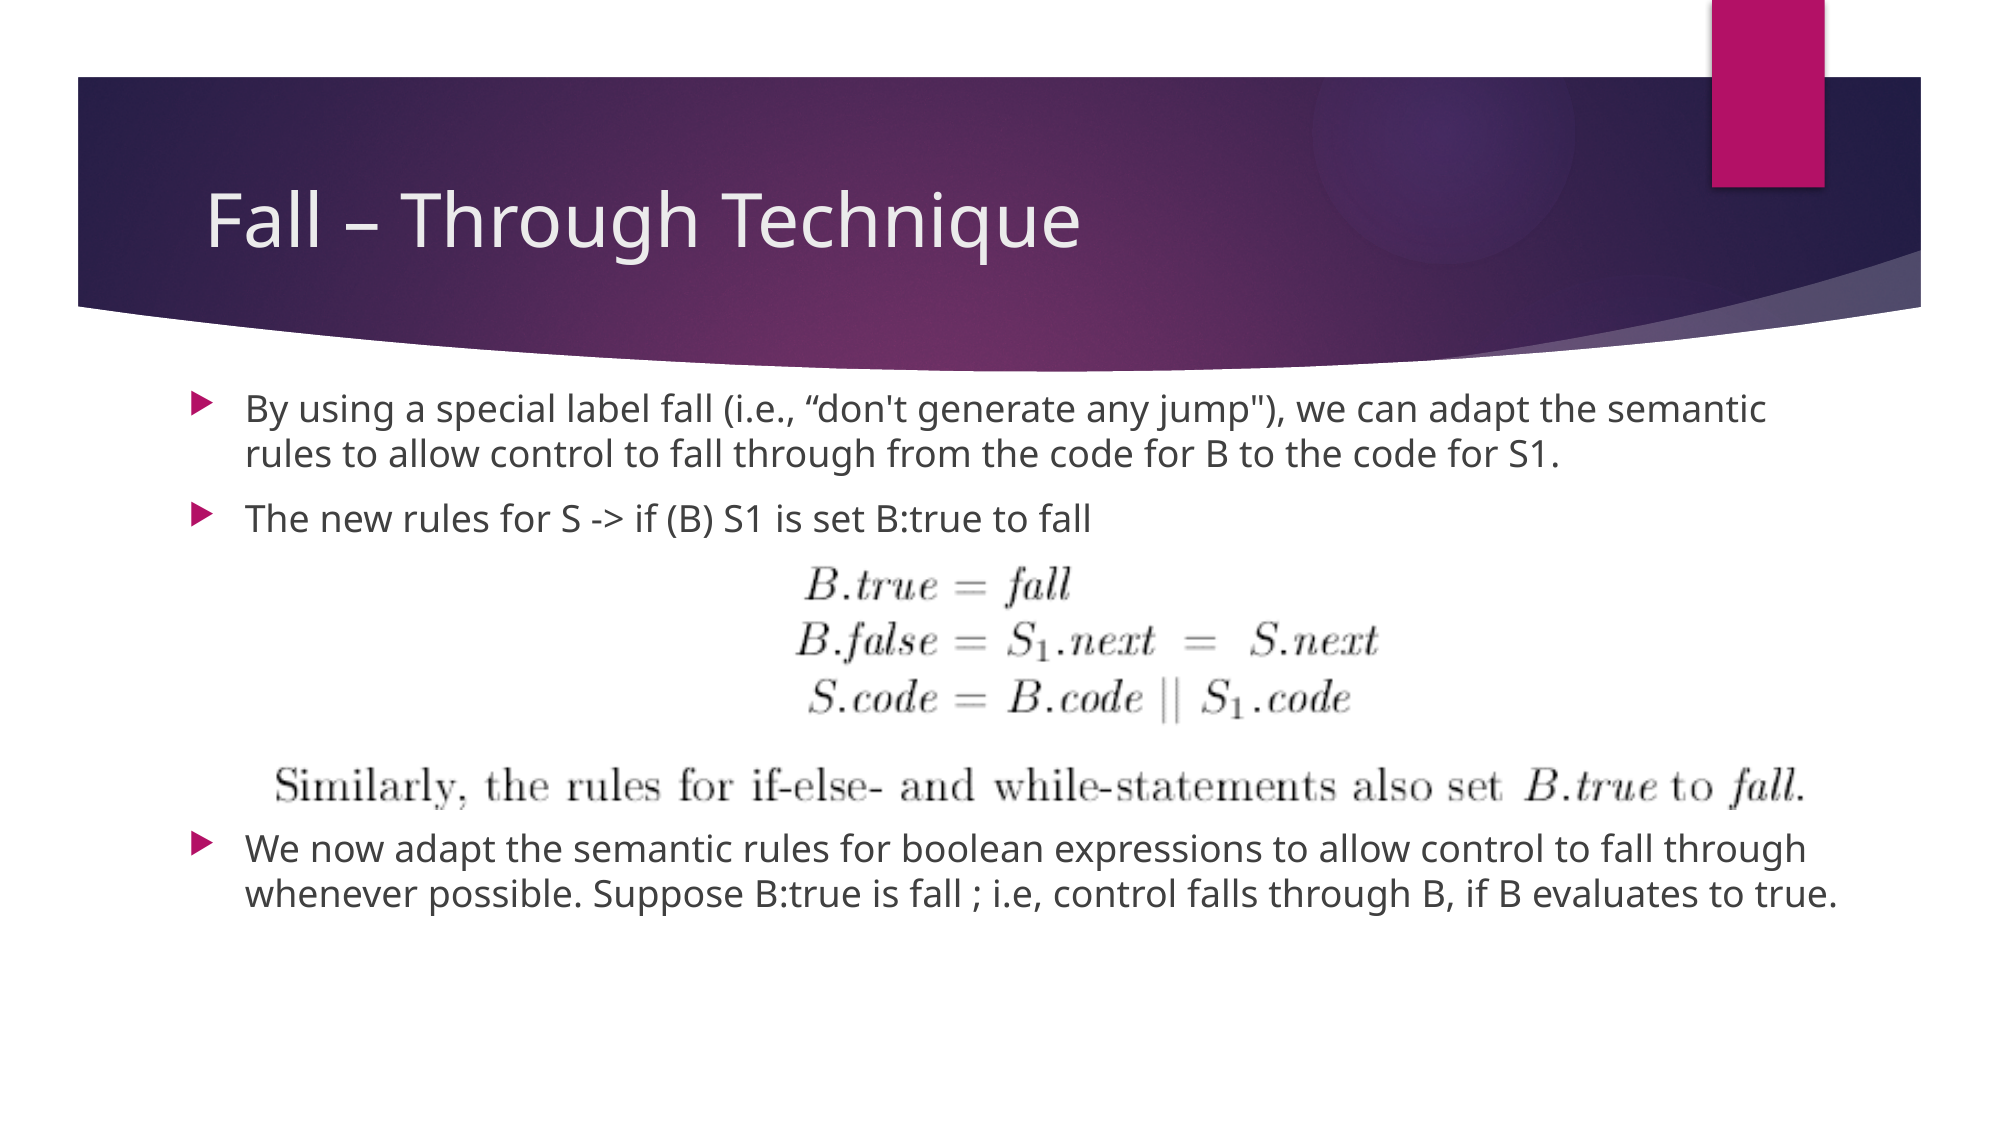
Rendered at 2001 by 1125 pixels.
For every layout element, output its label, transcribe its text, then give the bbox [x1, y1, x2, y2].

list By using a special label fall (i.e., “don't generate any jump"), we can adapt the semantic rules to allow control to fall through from the code for B to the code for S1. The new rules for S -> if (B) S1 is set B:true to fall We now adapt the semantic rules for boolean expressions to allow control to fall through whenever possible. Suppose B:true is fall ; i.e, control falls through B, if B evaluates to true. [173, 377, 1869, 1040]
picture [273, 555, 1824, 811]
title Fall – Through Technique [189, 159, 1627, 276]
